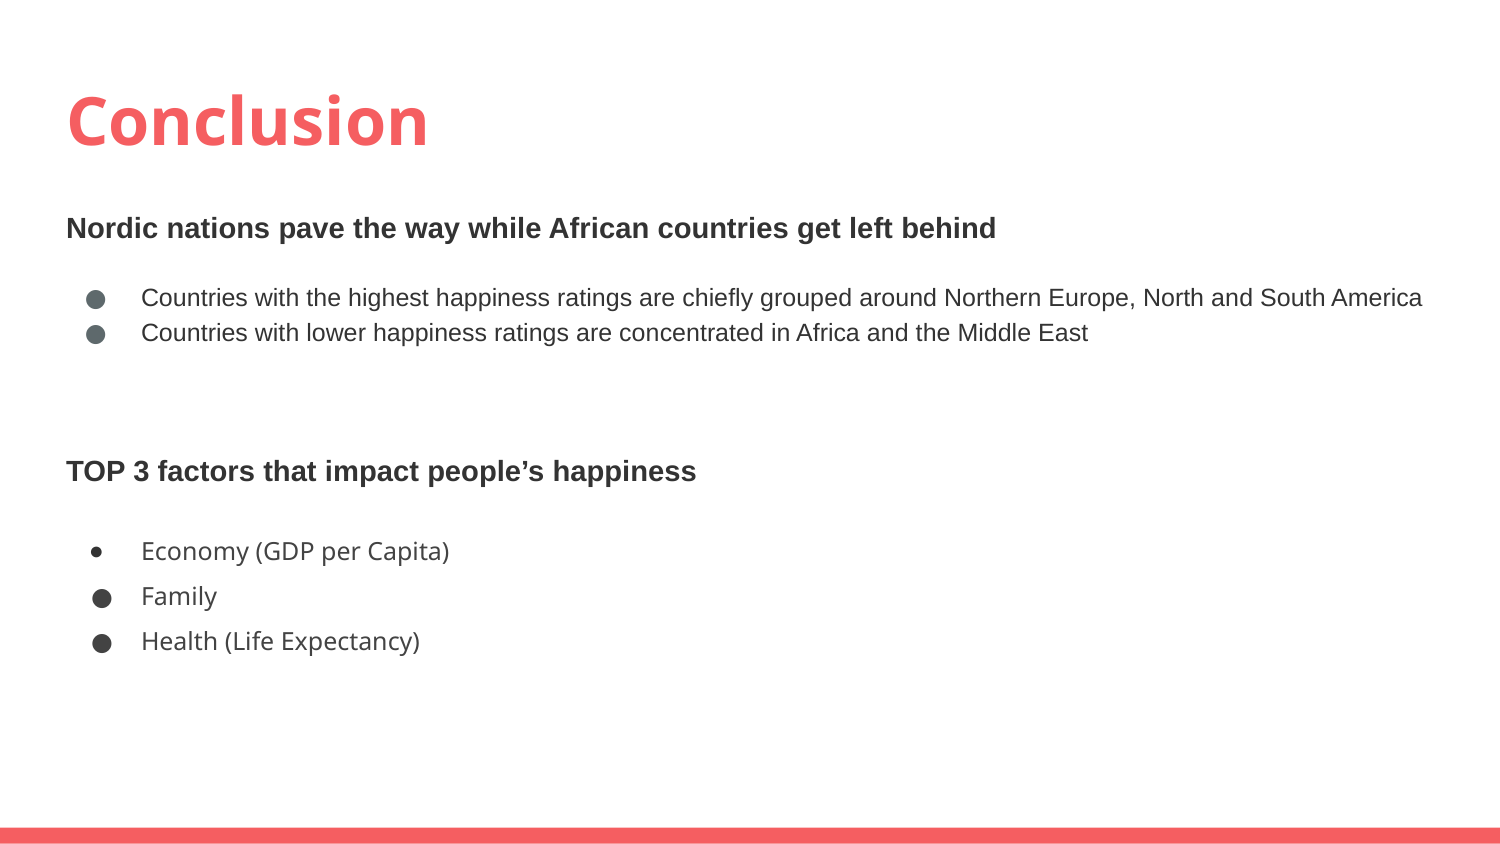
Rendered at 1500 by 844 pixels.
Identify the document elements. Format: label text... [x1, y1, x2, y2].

list Nordic nations pave the way while African countries get left behind Countries with the highest happiness ratings are chiefly grouped around Northern Europe, North and South America Countries with lower happiness ratings are concentrated in Africa and the Middle East TOP 3 factors that impact people’s happiness Economy (GDP per Capita) Family Health (Life Expectancy) [51, 189, 1449, 750]
title Conclusion [51, 64, 1449, 167]
